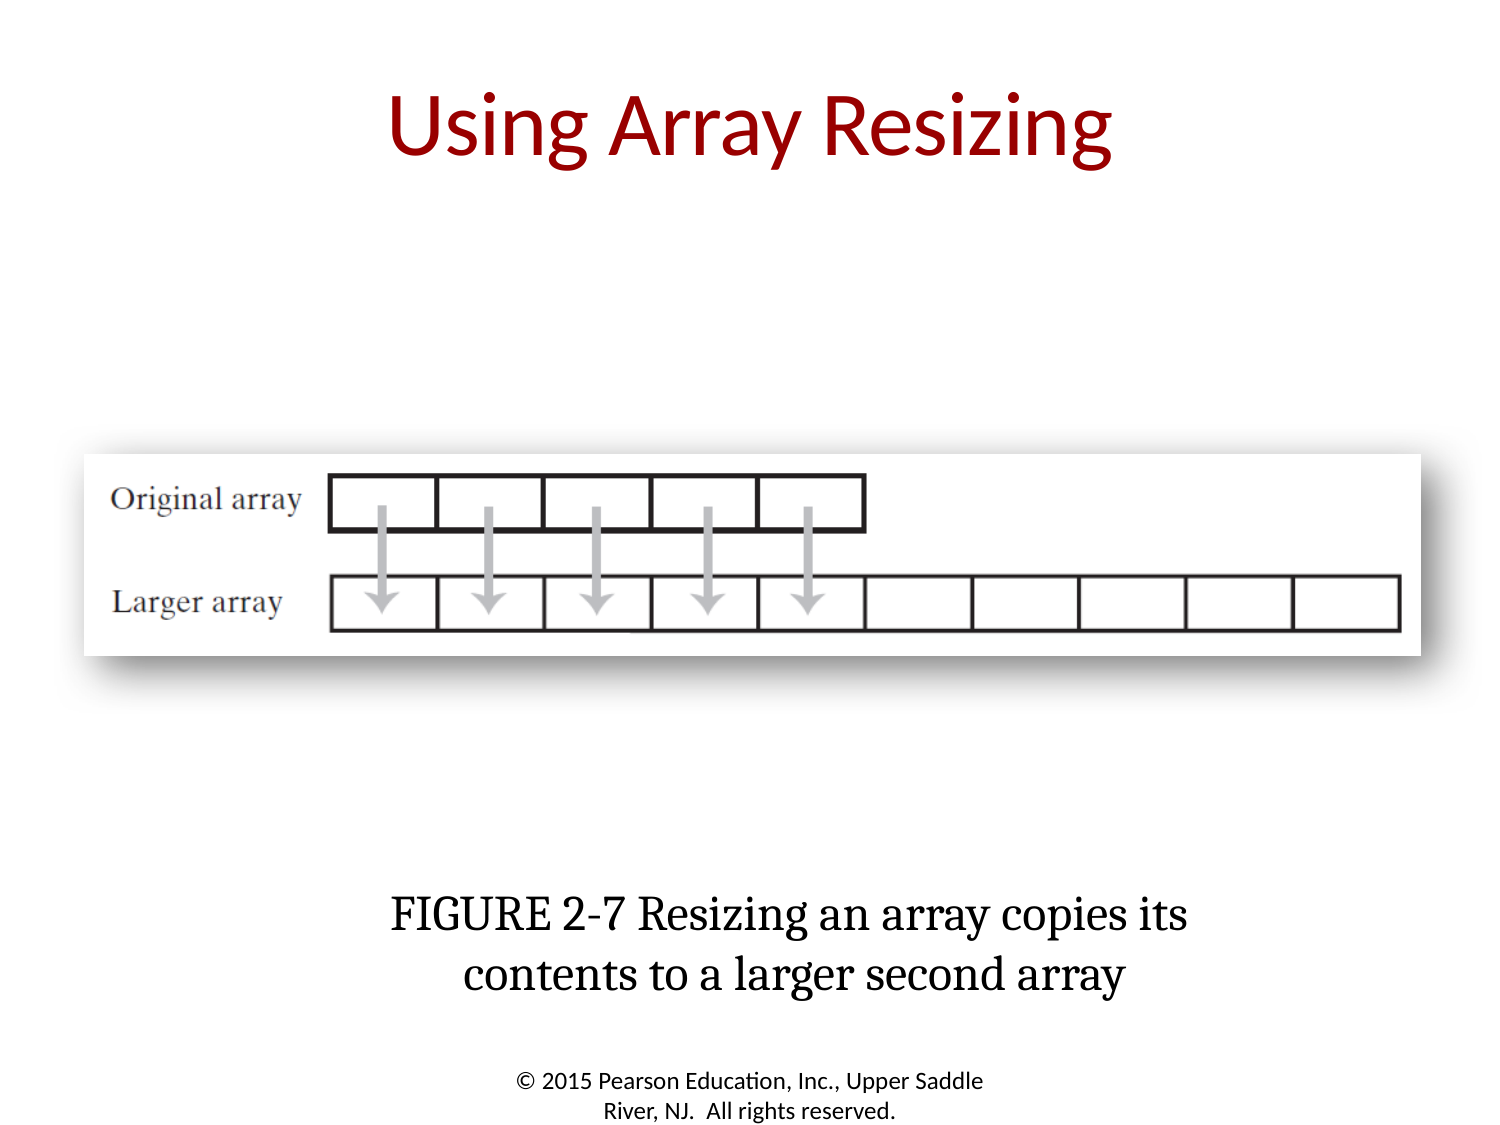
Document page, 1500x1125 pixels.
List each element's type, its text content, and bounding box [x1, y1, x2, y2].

footer © 2015 Pearson Education, Inc., Upper Saddle River, NJ. All rights reserved. [512, 1065, 988, 1125]
title Using Array Resizing [75, 24, 1425, 213]
list FIGURE 2-7 Resizing an array copies its contents to a larger second array [108, 872, 1482, 1044]
picture [83, 453, 1421, 656]
